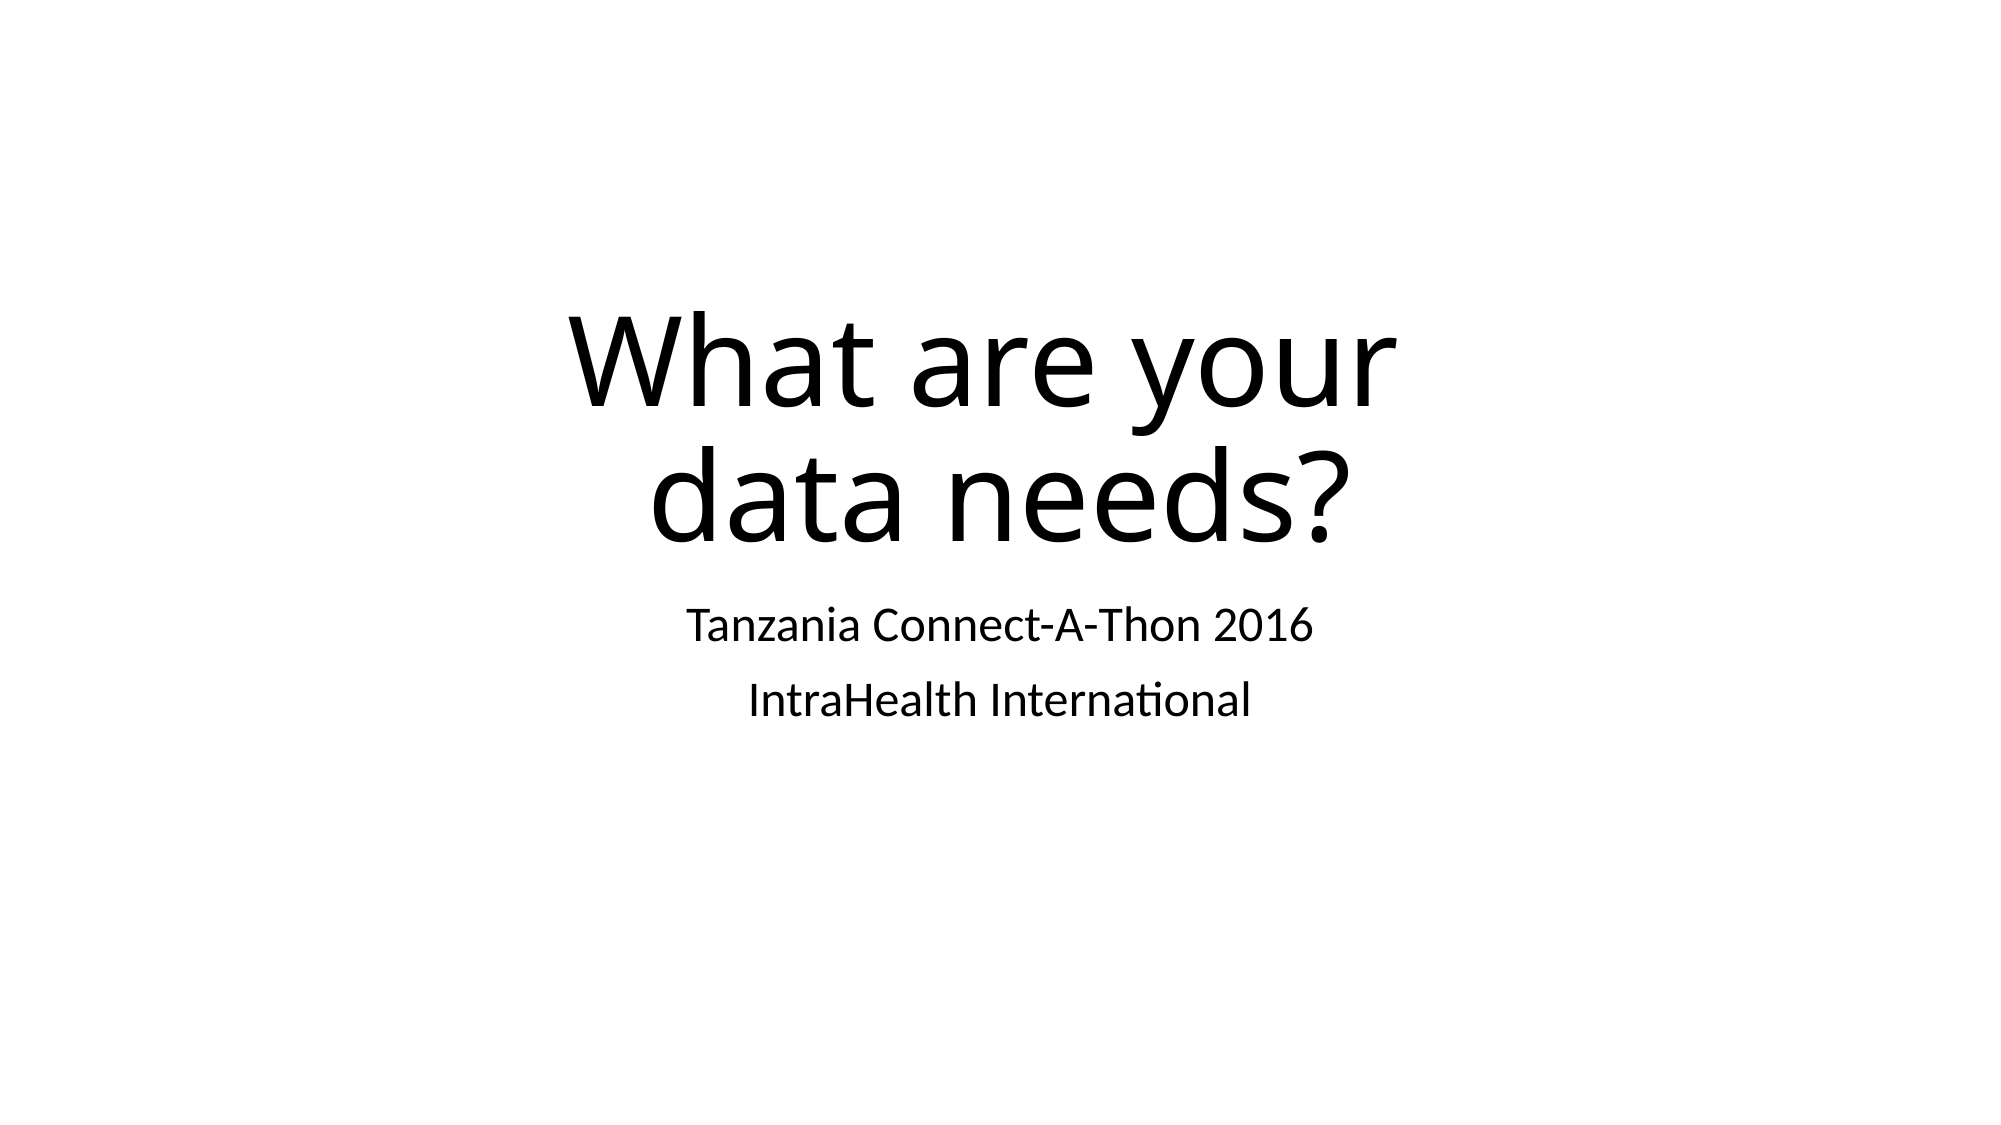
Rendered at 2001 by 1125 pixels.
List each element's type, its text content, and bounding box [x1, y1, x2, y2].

title What are your data needs? [249, 184, 1750, 576]
subtitle Tanzania Connect-A-Thon 2016 IntraHealth International [249, 590, 1750, 863]
